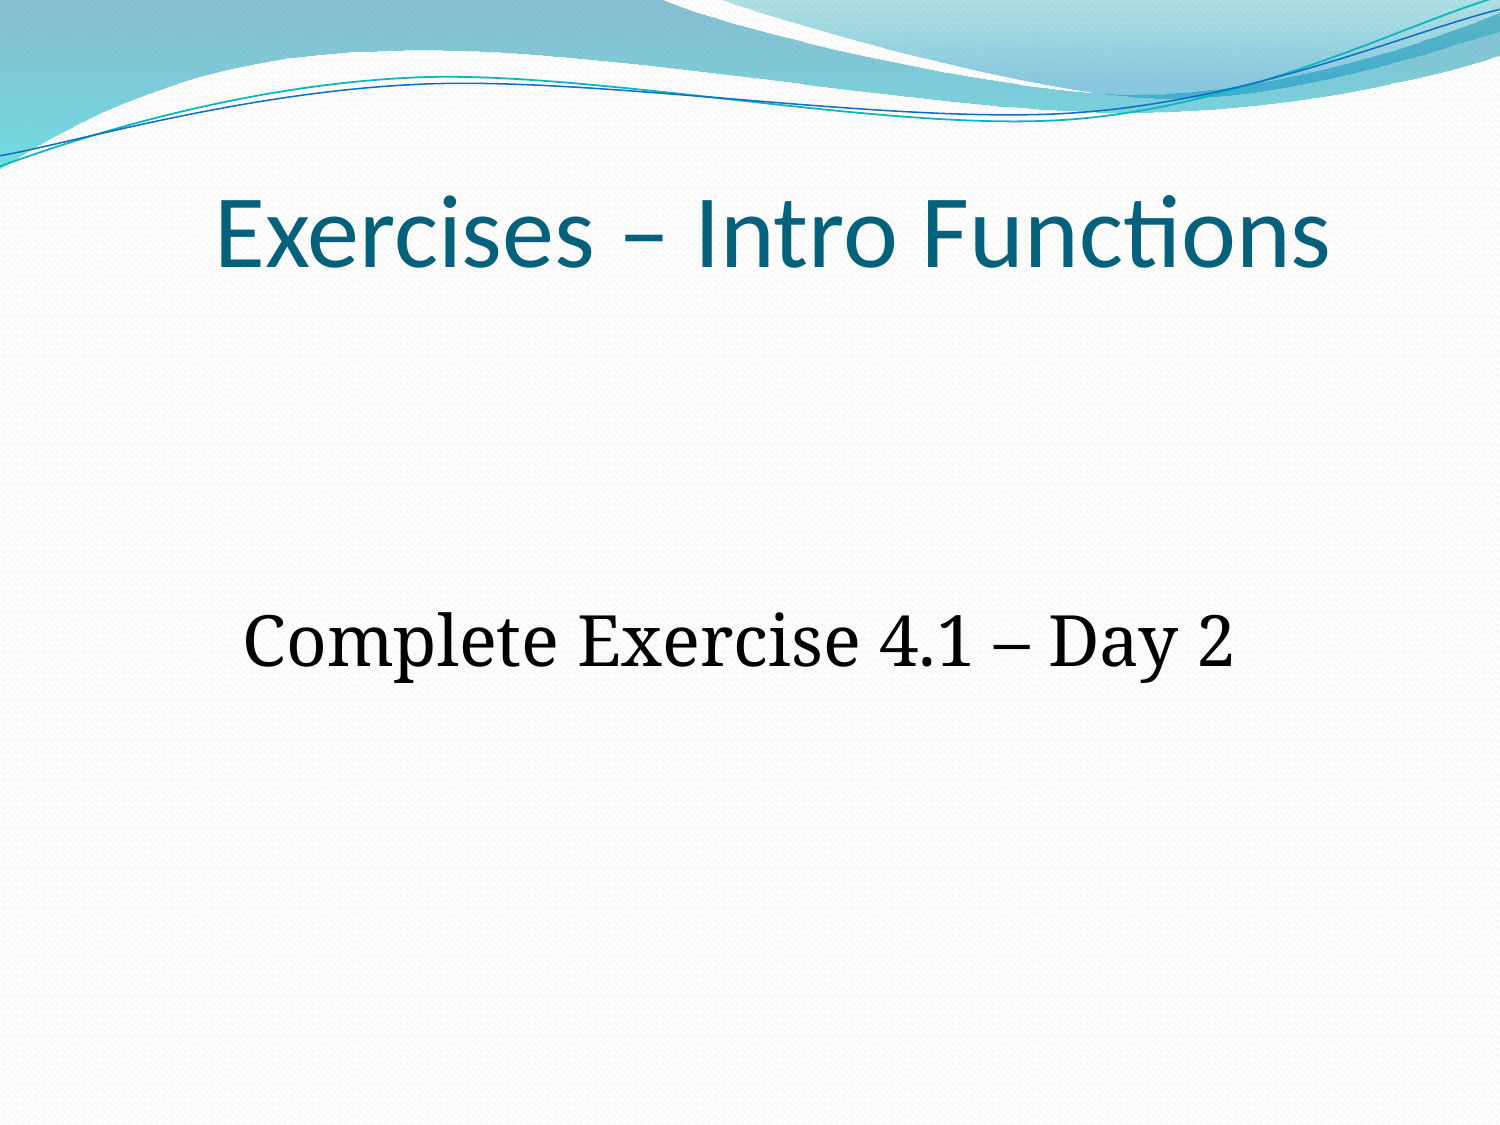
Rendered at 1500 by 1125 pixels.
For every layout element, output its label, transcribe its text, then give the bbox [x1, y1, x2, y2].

title Exercises – Intro Functions [76, 115, 1471, 289]
text_box Complete Exercise 4.1 – Day 2 [100, 468, 1365, 870]
